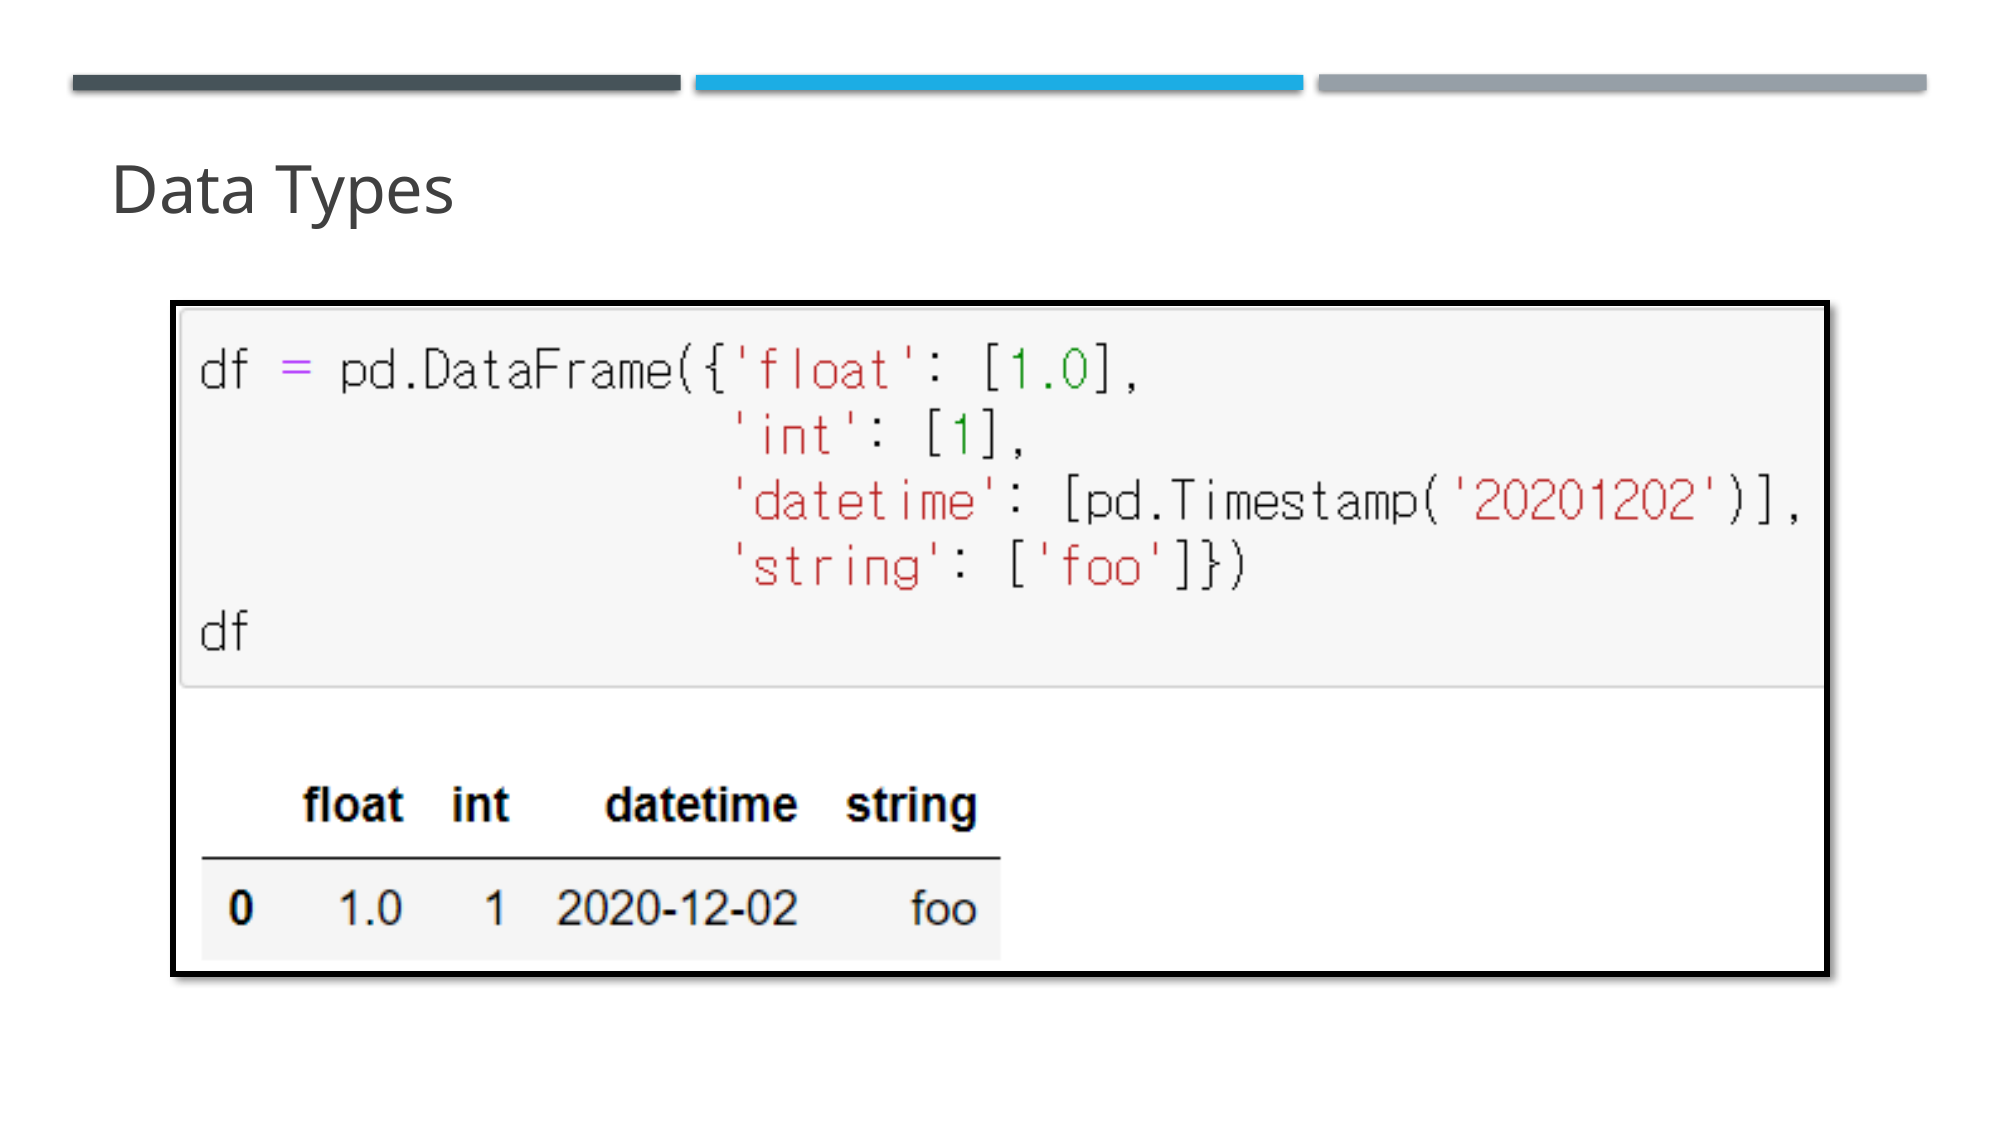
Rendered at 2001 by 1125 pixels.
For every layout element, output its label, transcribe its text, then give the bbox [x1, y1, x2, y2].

picture [175, 305, 1825, 971]
title Data Types [95, 115, 1905, 235]
